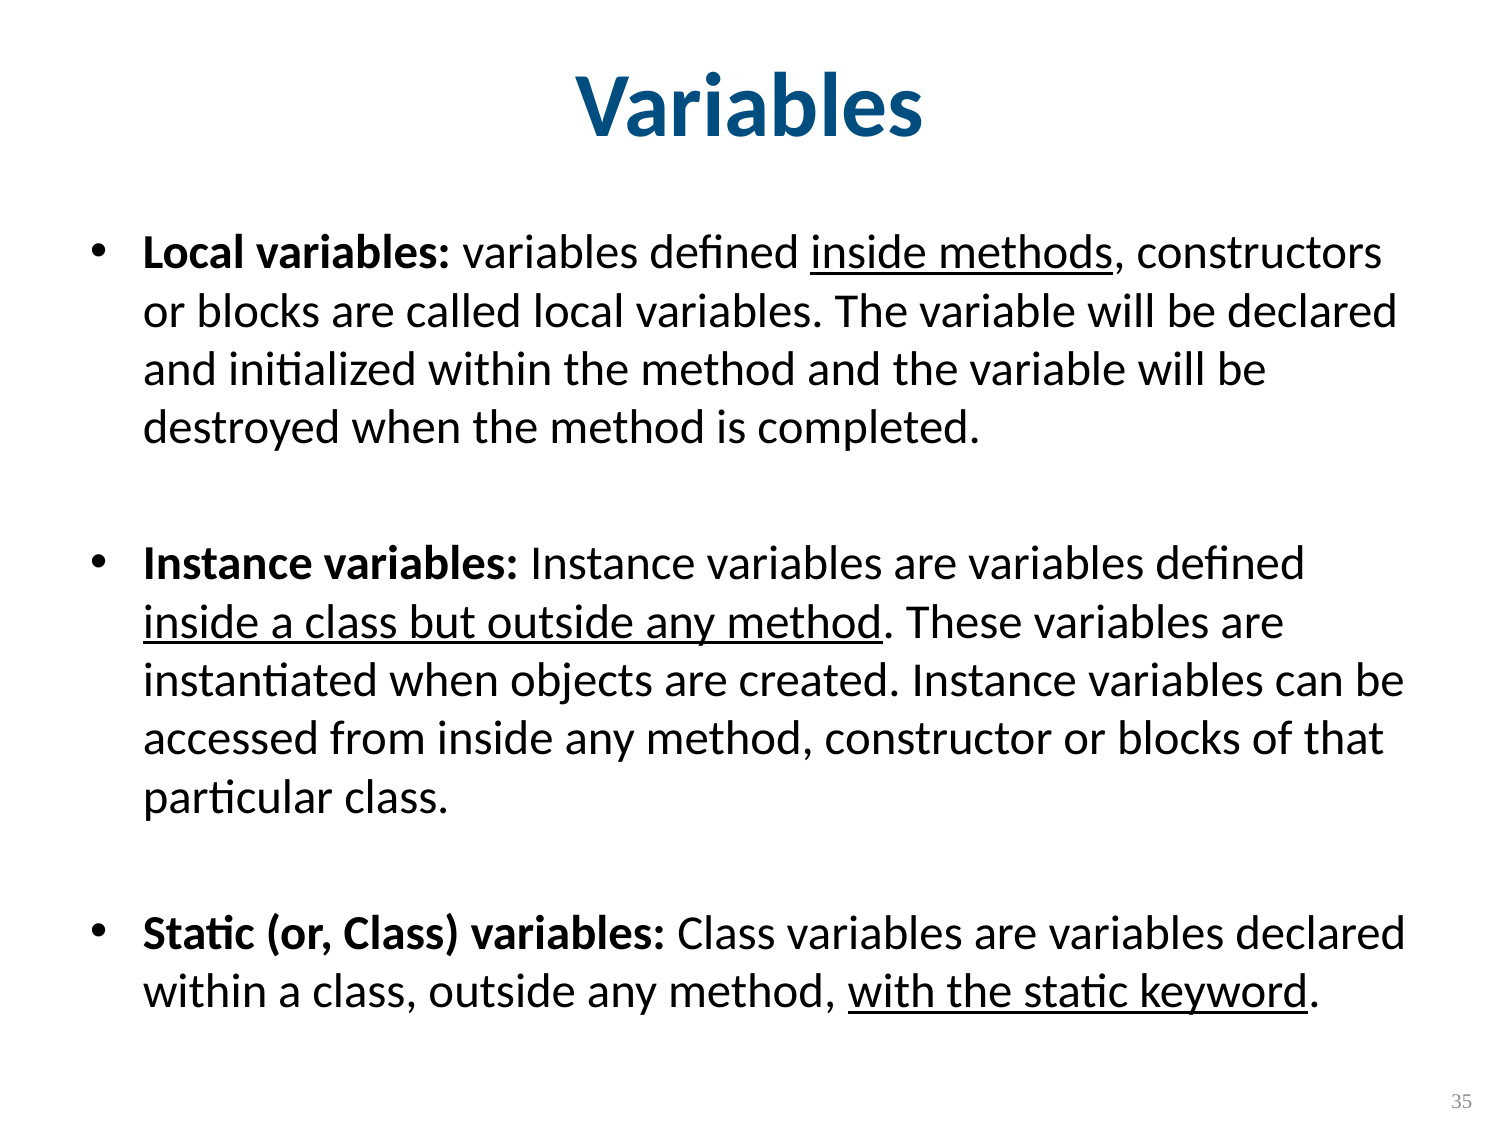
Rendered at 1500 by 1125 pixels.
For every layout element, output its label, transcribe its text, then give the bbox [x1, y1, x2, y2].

title Variables [75, 24, 1425, 175]
slide_number 35 [1325, 1074, 1488, 1125]
list Local variables: variables defined inside methods, constructors or blocks are called local variables. The variable will be declared and initialized within the method and the variable will be destroyed when the method is completed. Instance variables: Instance variables are variables defined inside a class but outside any method. These variables are instantiated when objects are created. Instance variables can be accessed from inside any method, constructor or blocks of that particular class. Static (or, Class) variables: Class variables are variables declared within a class, outside any method, with the static keyword. [75, 212, 1425, 1075]
